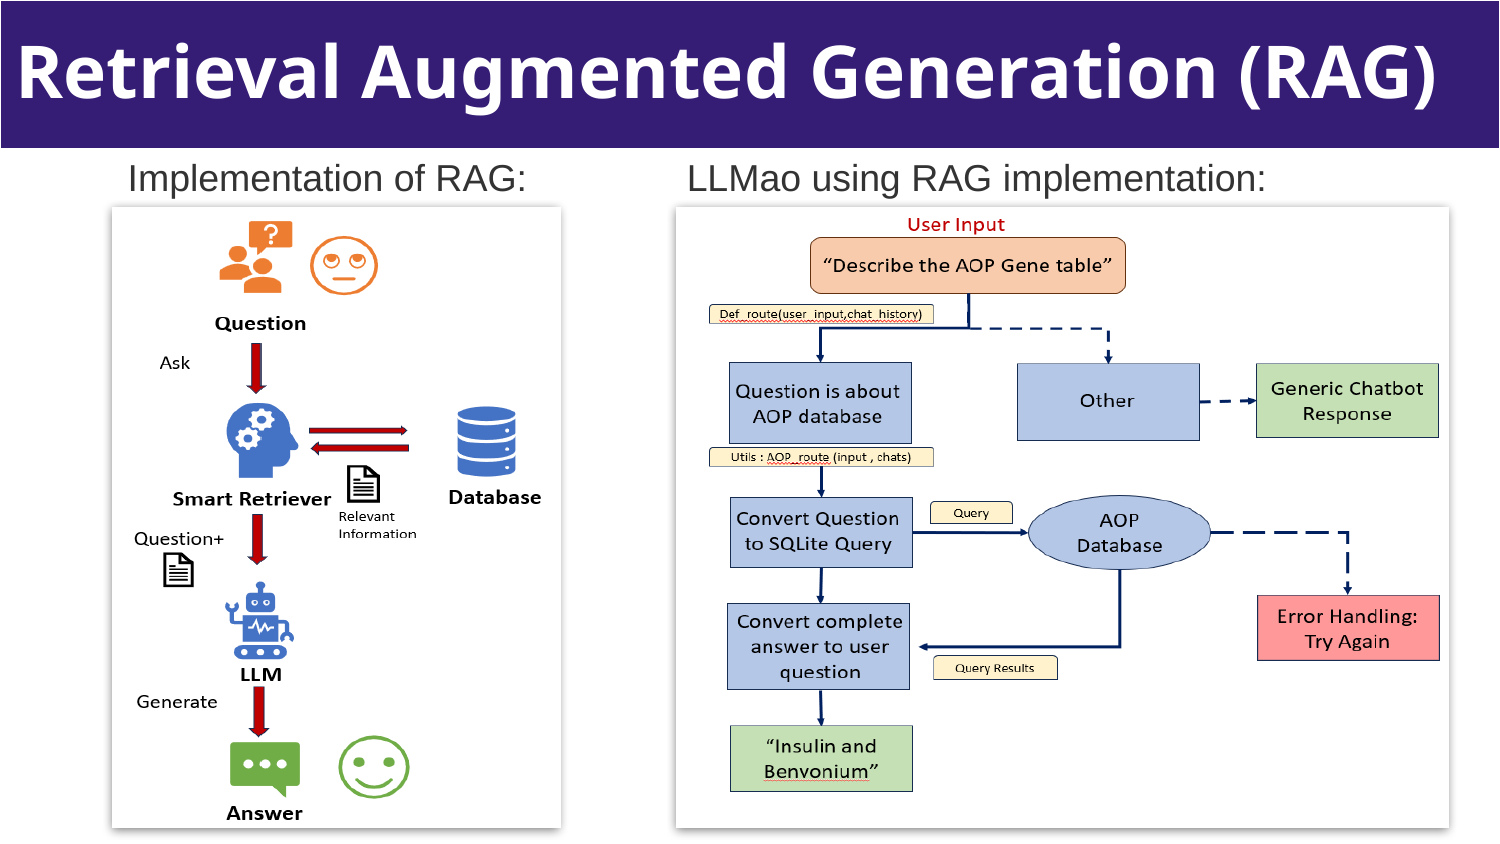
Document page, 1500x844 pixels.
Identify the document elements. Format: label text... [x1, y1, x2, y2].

text_box Retrieval Augmented Generation (RAG) [0, 0, 1500, 150]
text_box Implementation of RAG: [112, 139, 561, 206]
picture [112, 206, 561, 828]
text_box [44, 99, 1500, 745]
text_box LLMao using RAG implementation: [671, 139, 1445, 208]
picture [676, 206, 1449, 828]
